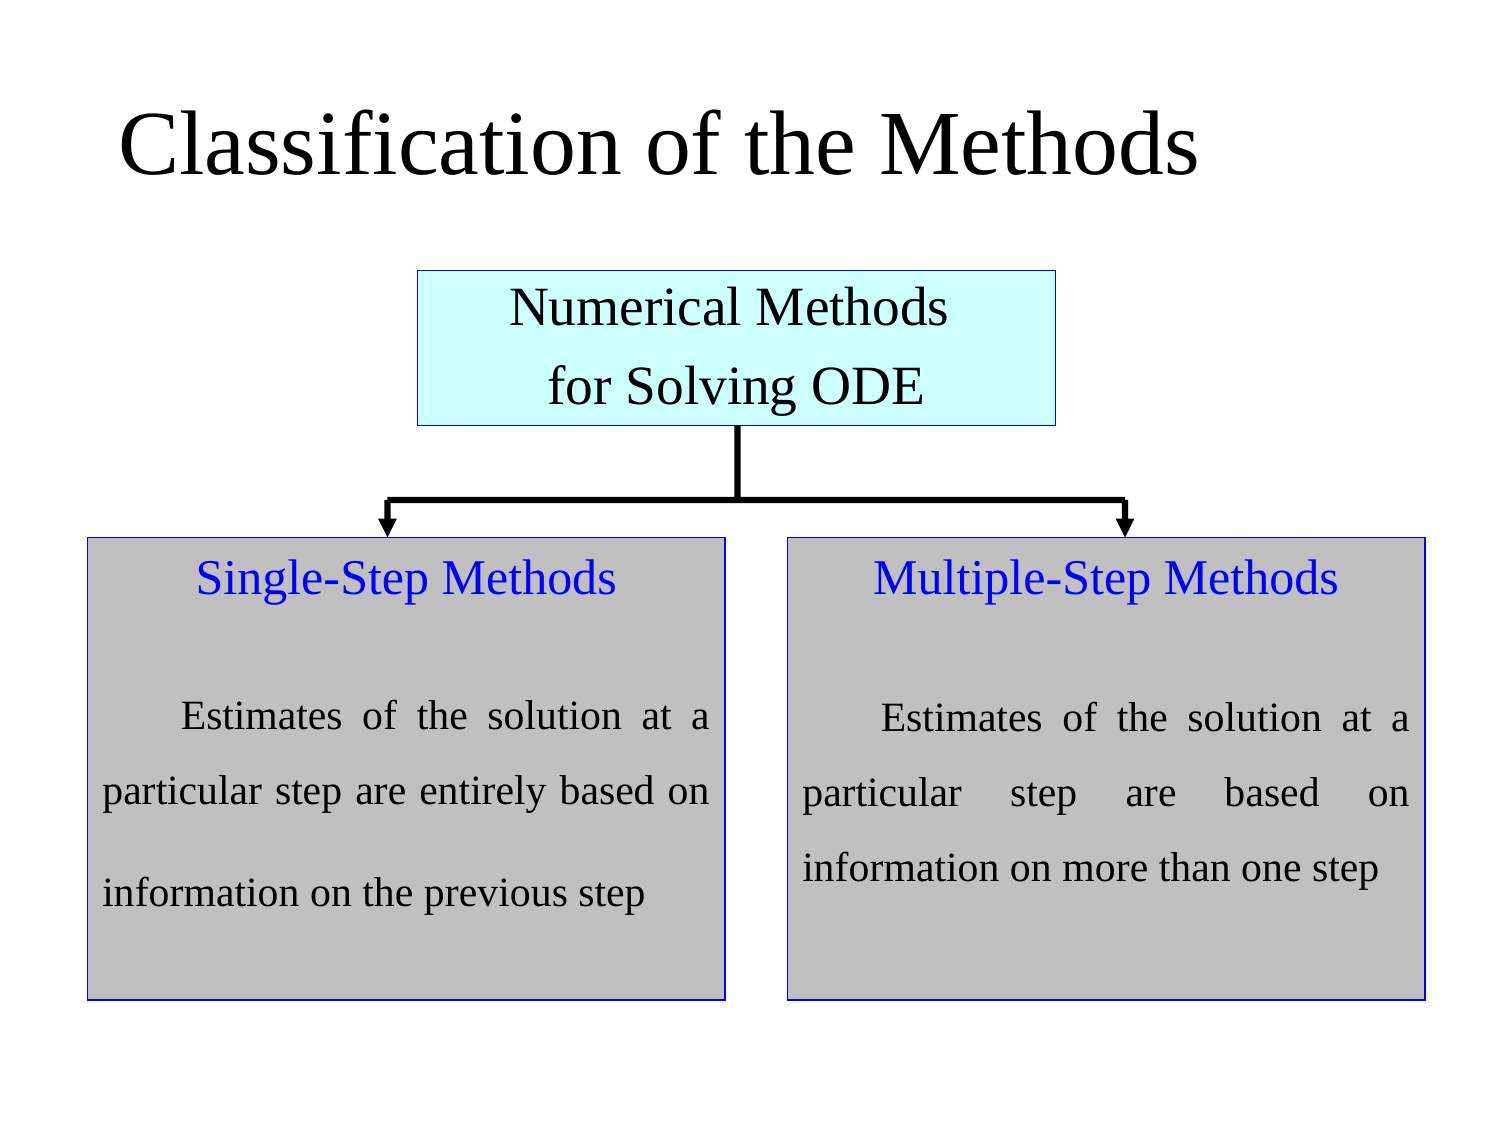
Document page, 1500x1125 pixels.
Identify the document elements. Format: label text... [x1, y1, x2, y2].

text_box [1118, 499, 1132, 538]
text_box Multiple-Step Methods Estimates of the solution at a particular step are based on information on more than one step [787, 537, 1425, 1000]
text_box [381, 499, 394, 538]
list Numerical Methods for Solving ODE [417, 270, 1056, 426]
title Classification of the Methods [103, 59, 1397, 230]
text_box Single-Step Methods Estimates of the solution at a particular step are entirely based on information on the previous step [87, 537, 725, 1000]
